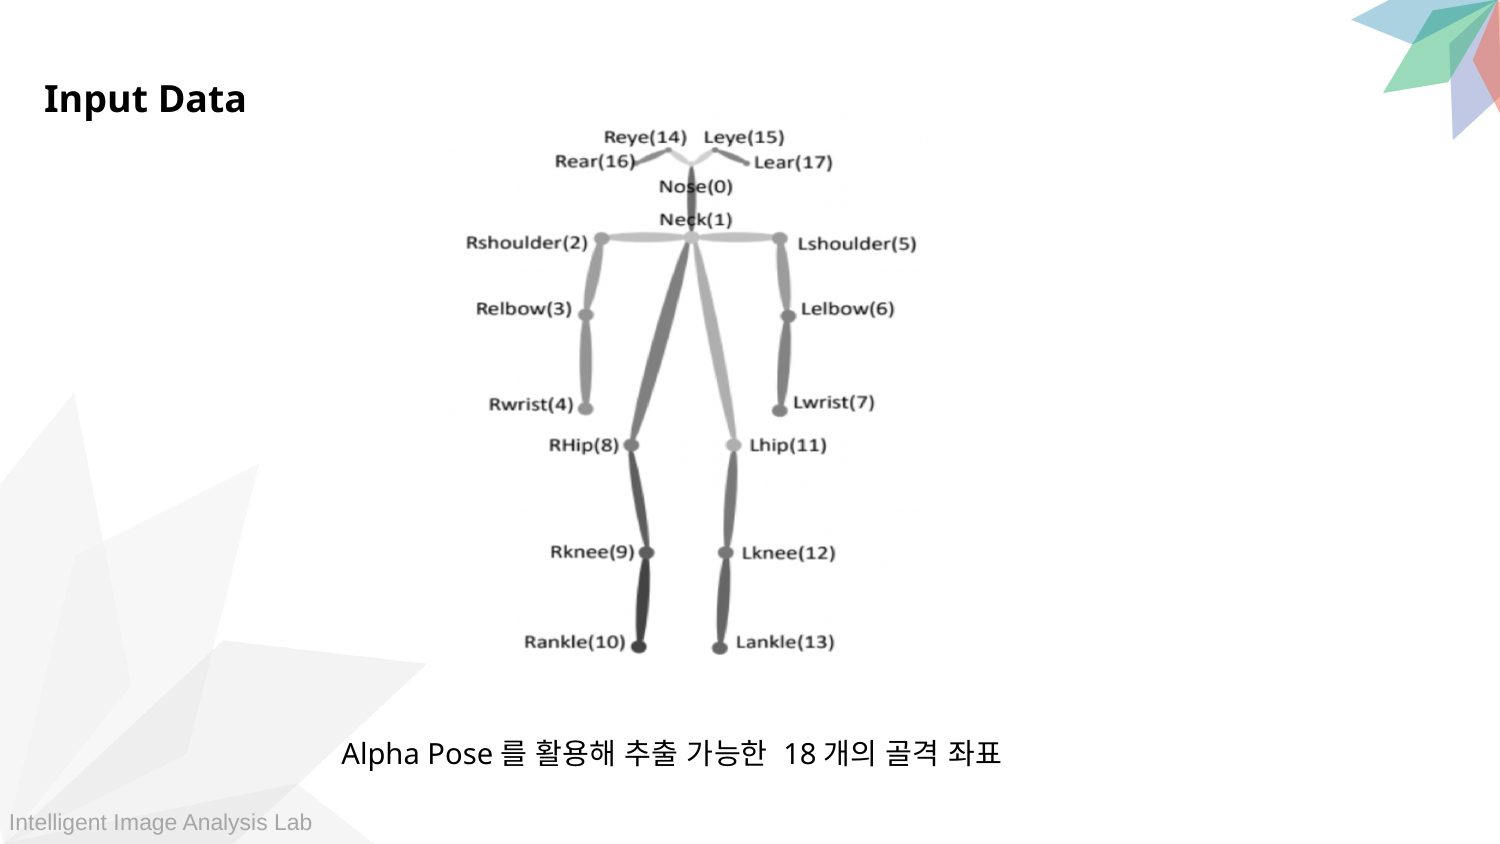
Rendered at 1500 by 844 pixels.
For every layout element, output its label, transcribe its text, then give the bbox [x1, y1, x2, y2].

text_box Input Data [29, 32, 783, 128]
text_box Alpha Pose를 활용해 추출 가능한 18개의 골격 좌표 [295, 700, 1205, 778]
picture [0, 0, 1500, 844]
